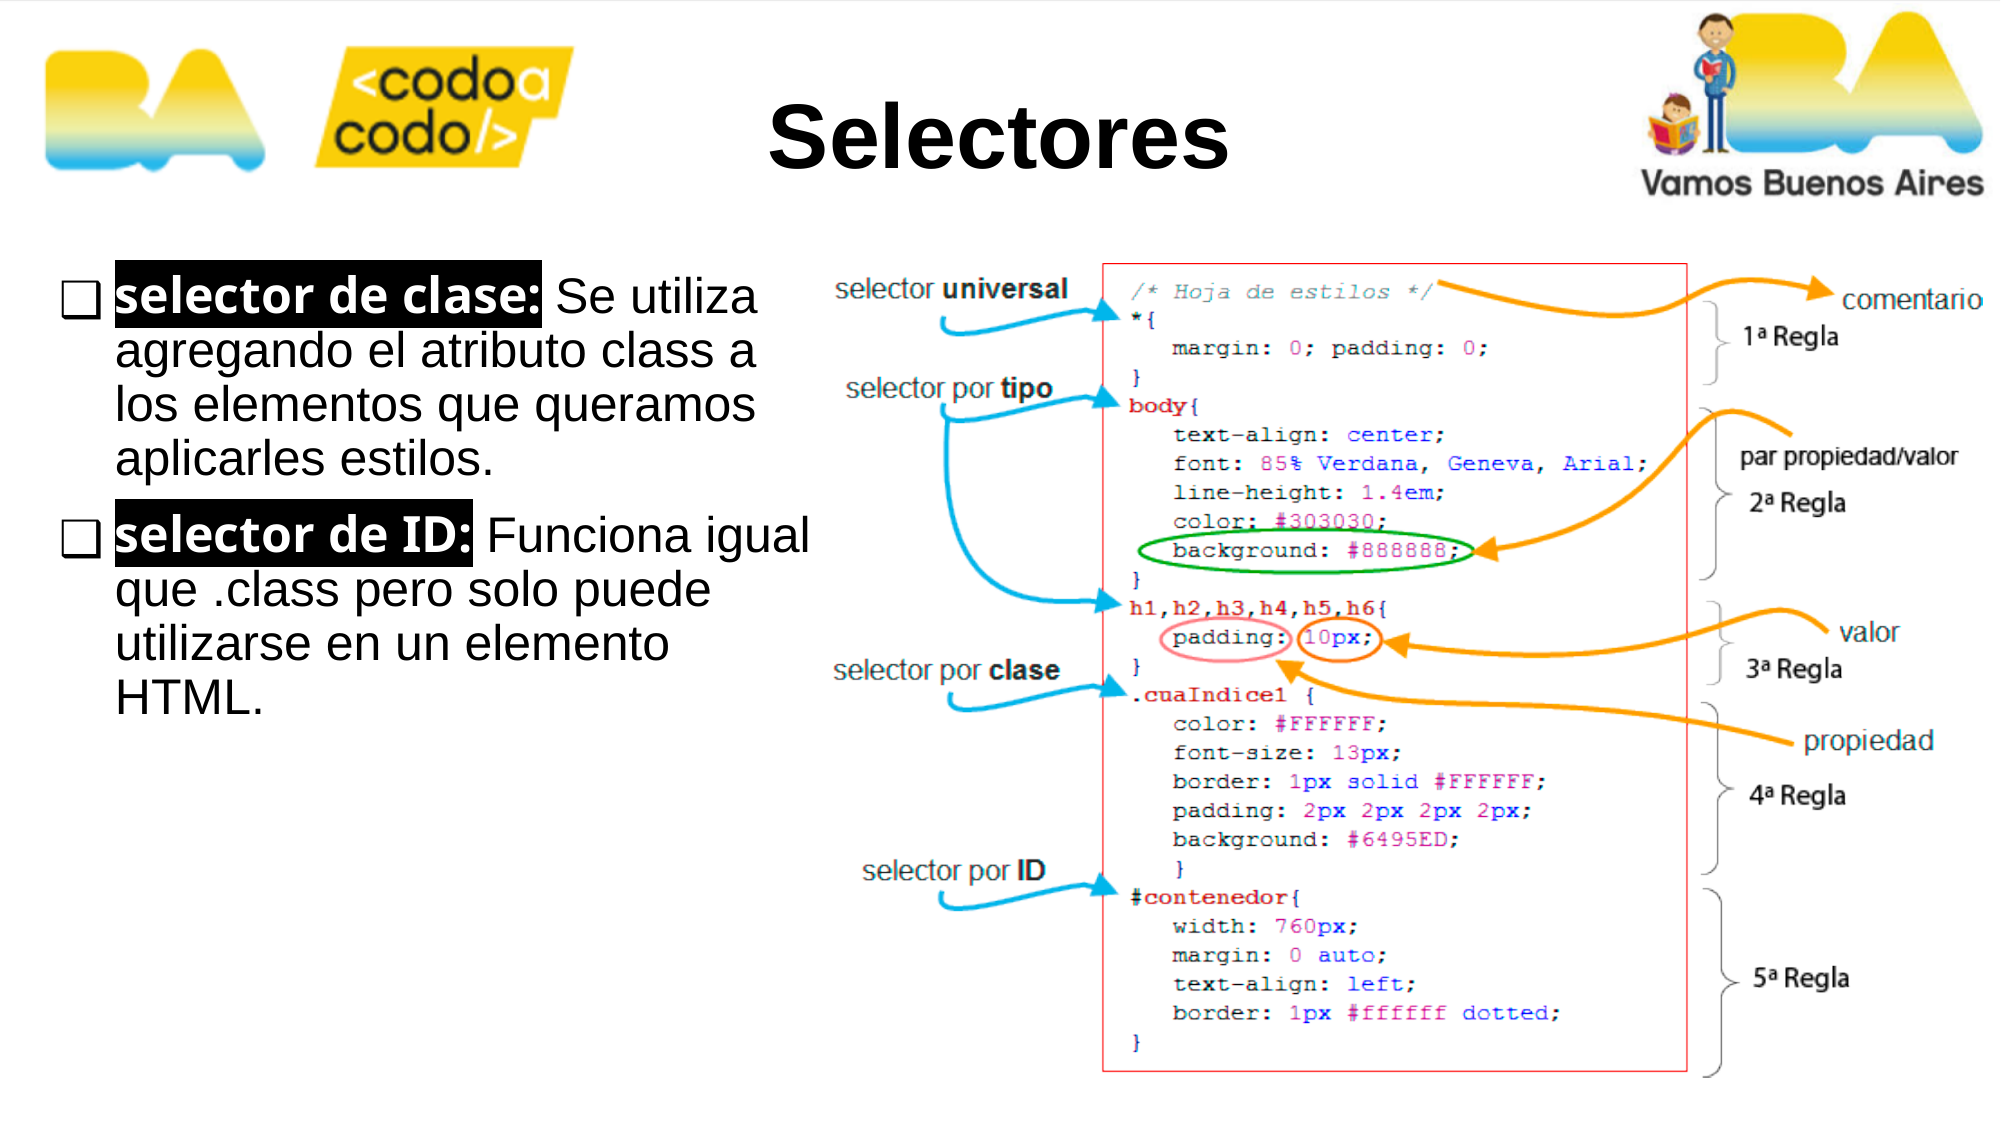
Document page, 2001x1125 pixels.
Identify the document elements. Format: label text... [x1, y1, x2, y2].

text_box selector de clase: Se utiliza agregando el atributo class a los elementos que queramos aplicarles estilos. selector de ID: Funciona igual que .class pero solo puede utilizarse en un elemento HTML. [43, 263, 834, 1101]
picture [0, 0, 2001, 1125]
text_box Selectores [0, 69, 2000, 195]
